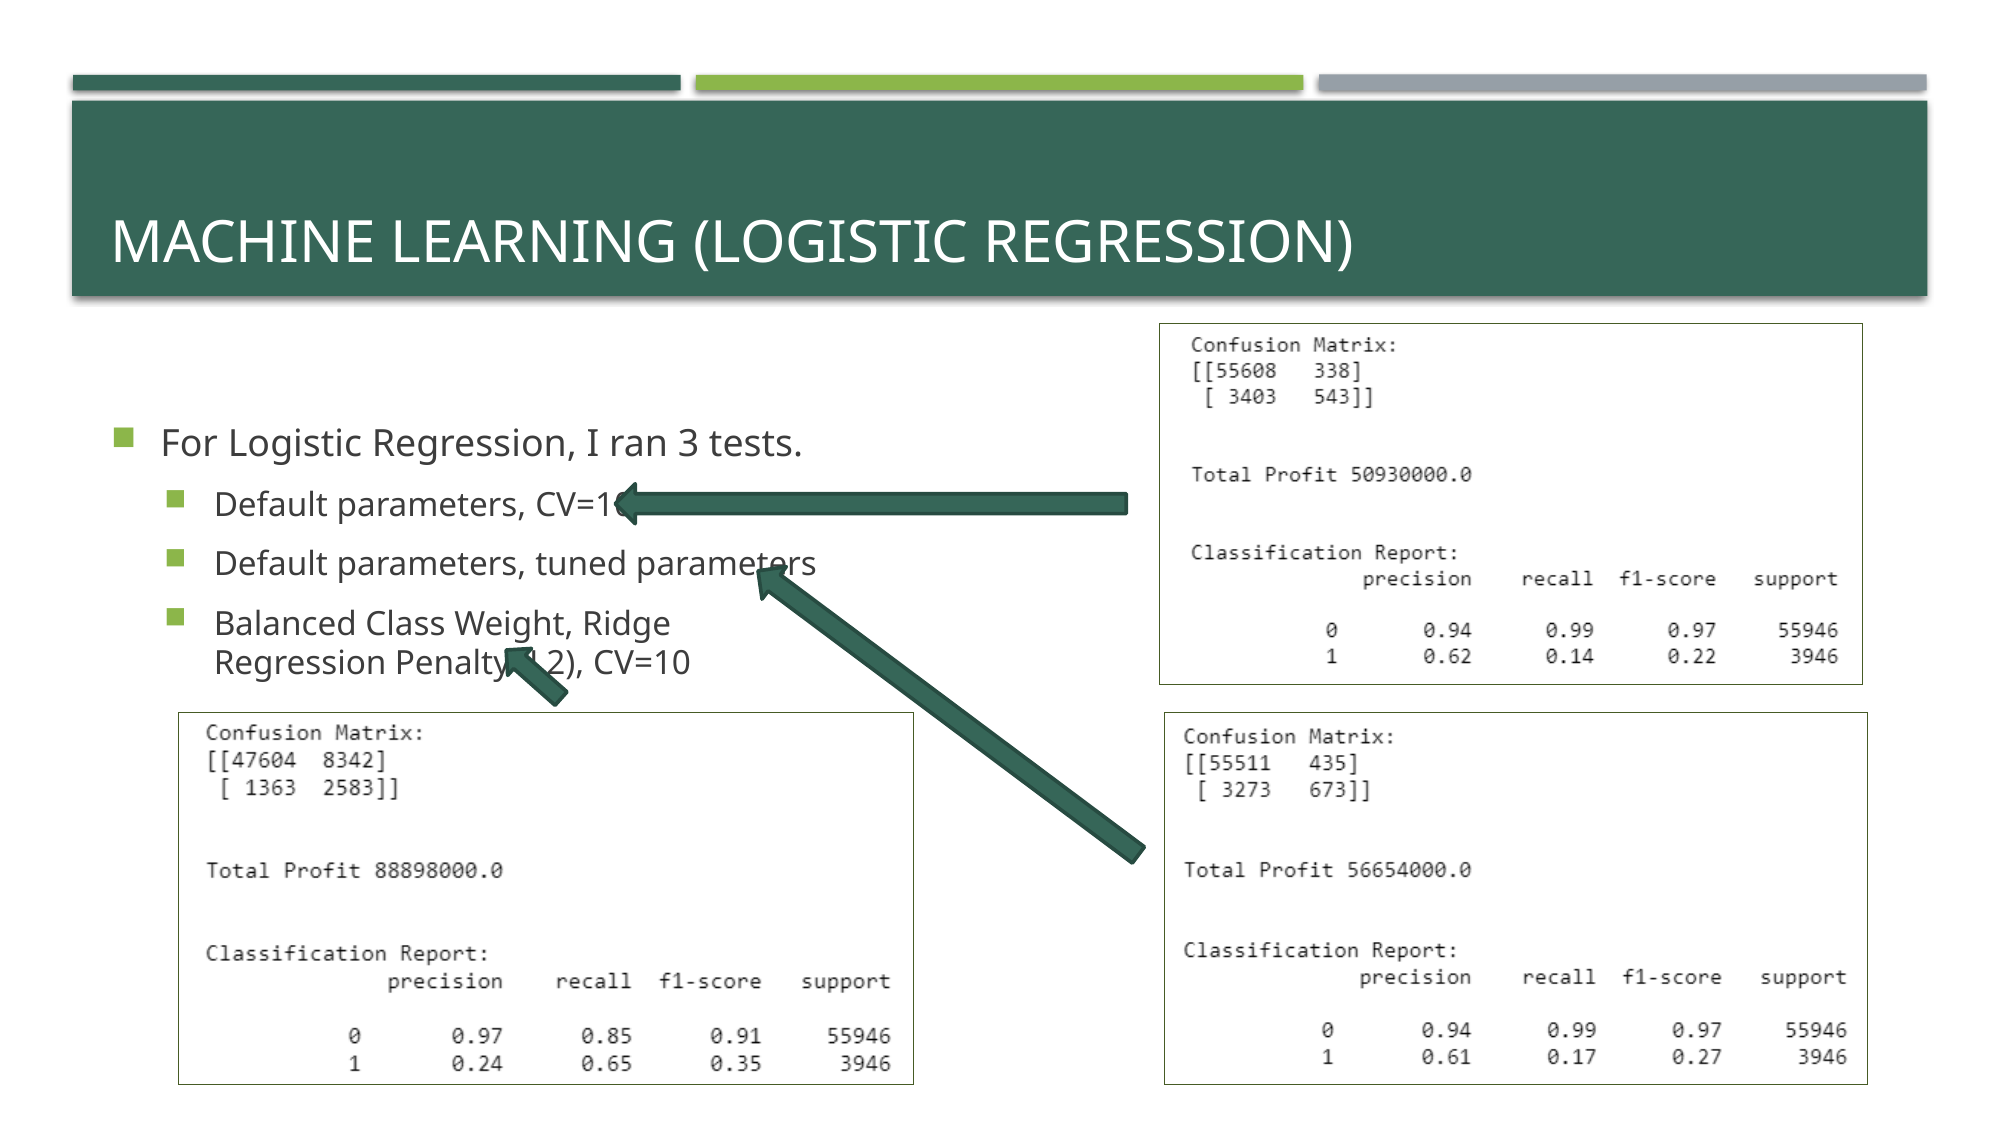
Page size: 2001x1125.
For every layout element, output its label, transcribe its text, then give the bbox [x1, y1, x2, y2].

text_box [756, 564, 1146, 865]
list For Logistic Regression, I ran 3 tests. Default parameters, CV=10 Default parameters, tuned parameters Balanced Class Weight, Ridge Regression Penalty (L2), CV=10 [95, 357, 841, 921]
text_box [613, 482, 1129, 526]
title Machine learning (Logistic Regression) [95, 115, 1905, 282]
picture [1158, 322, 1864, 686]
picture [1163, 711, 1869, 1085]
text_box [504, 646, 569, 707]
picture [177, 711, 915, 1085]
